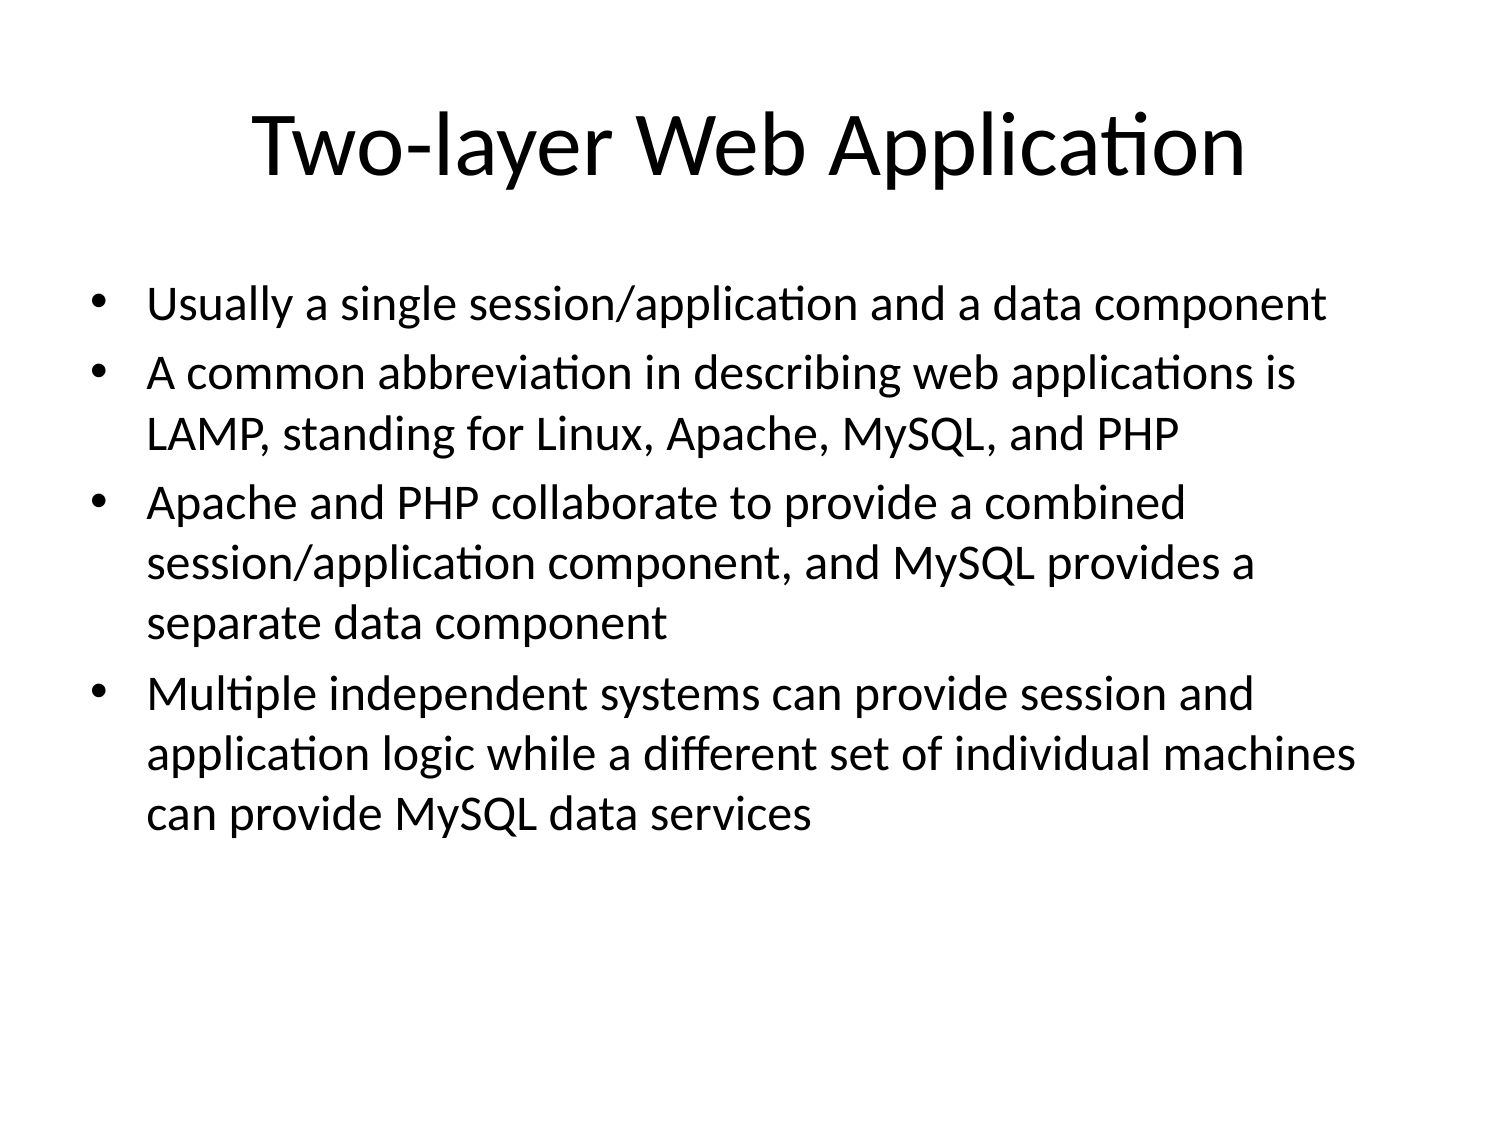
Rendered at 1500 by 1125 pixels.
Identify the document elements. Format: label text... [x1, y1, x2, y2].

title Two-layer Web Application [75, 45, 1425, 233]
list Usually a single session/application and a data component A common abbreviation in describing web applications is LAMP, standing for Linux, Apache, MySQL, and PHP Apache and PHP collaborate to provide a combined session/application component, and MySQL provides a separate data component Multiple independent systems can provide session and application logic while a different set of individual machines can provide MySQL data services [75, 262, 1425, 1005]
